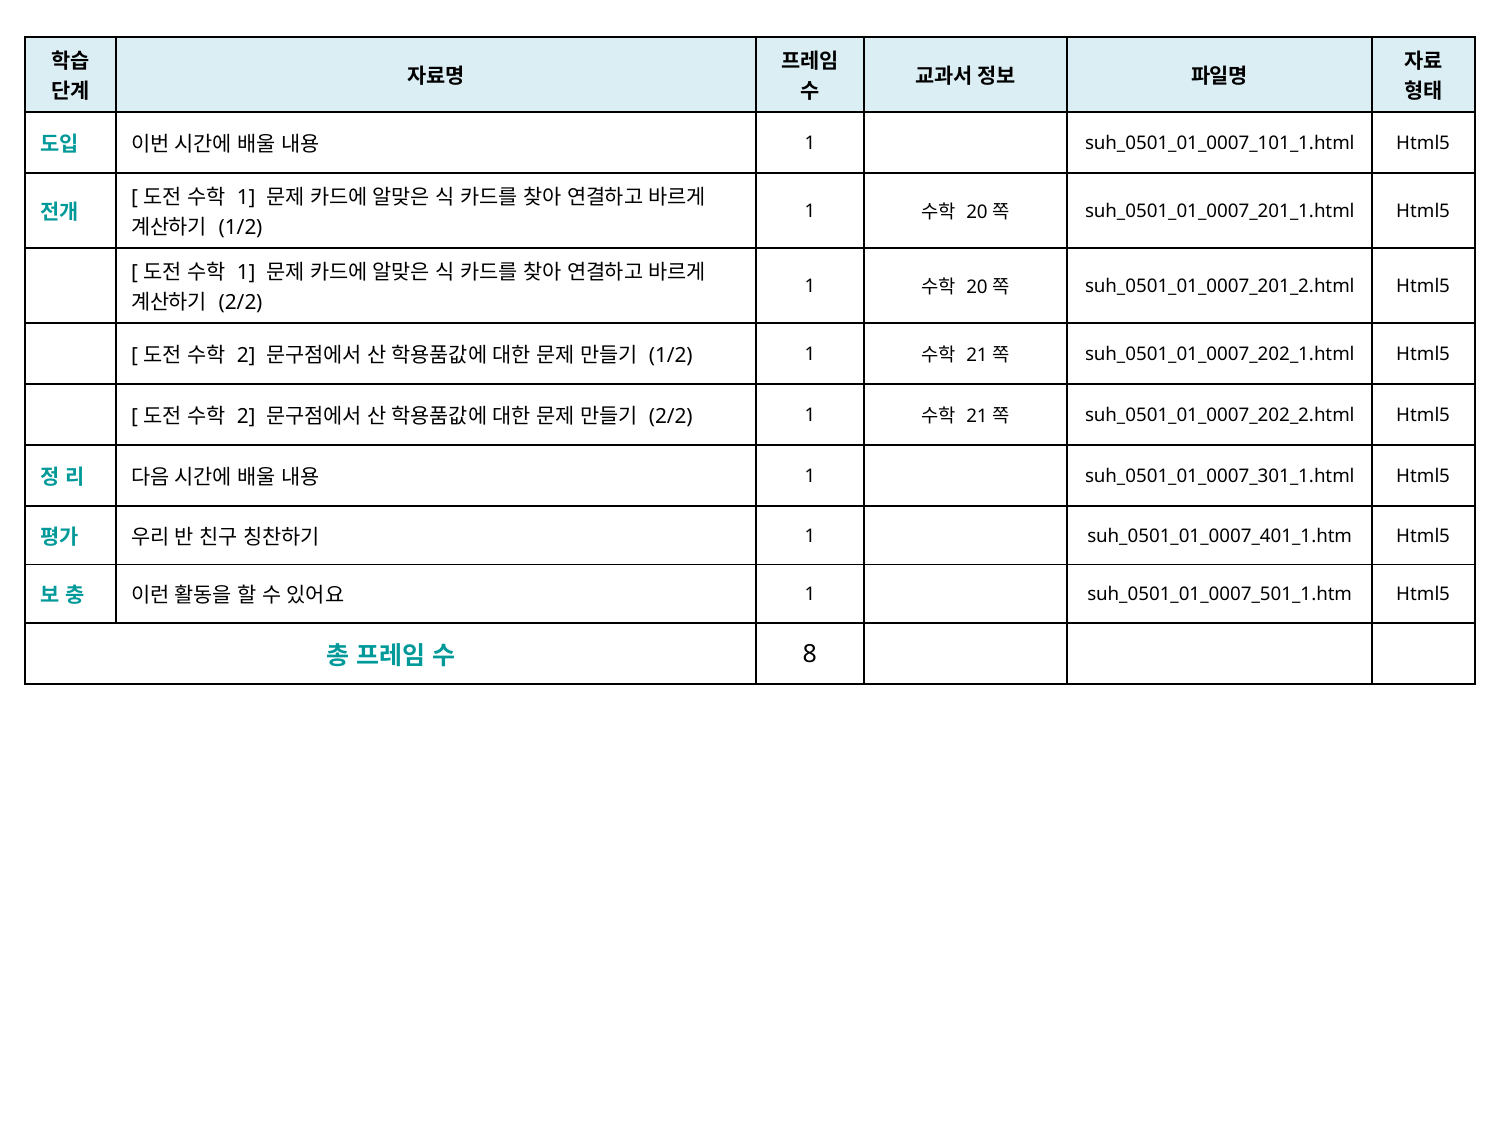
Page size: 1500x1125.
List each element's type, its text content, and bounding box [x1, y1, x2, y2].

table_cell 1 [757, 385, 863, 444]
table_cell 총 프레임 수 [26, 624, 755, 683]
table_cell Html5 [1373, 385, 1474, 444]
table_header 자료명 [117, 38, 755, 111]
table_cell [26, 385, 115, 444]
table_cell 도입 [26, 113, 115, 172]
table_cell 이런 활동을 할 수 있어요 [117, 565, 755, 622]
table_cell [도전 수학 1] 문제 카드에 알맞은 식 카드를 찾아 연결하고 바르게 계산하기 (1/2) [117, 174, 755, 247]
table_header 자료 형태 [1373, 38, 1474, 111]
table_cell Html5 [1373, 324, 1474, 383]
table_cell 보 충 [26, 565, 115, 622]
table_cell 수학 20쪽 [865, 174, 1066, 247]
table_cell suh_0501_01_0007_401_1.htm [1068, 507, 1371, 564]
table_cell 1 [757, 565, 863, 622]
table_cell 1 [757, 507, 863, 564]
table_cell 전개 [26, 174, 115, 247]
table_cell 수학 20쪽 [865, 249, 1066, 322]
table_cell [865, 507, 1066, 564]
table_cell [865, 113, 1066, 172]
table_cell suh_0501_01_0007_101_1.html [1068, 113, 1371, 172]
table_cell 우리 반 친구 칭찬하기 [117, 507, 755, 564]
table_cell 다음 시간에 배울 내용 [117, 446, 755, 505]
table_header 프레임 수 [757, 38, 863, 111]
table_cell 수학 21쪽 [865, 324, 1066, 383]
table_cell Html5 [1373, 446, 1474, 505]
table_cell 1 [757, 113, 863, 172]
table_cell 1 [757, 249, 863, 322]
table_cell suh_0501_01_0007_501_1.htm [1068, 565, 1371, 622]
table_cell Html5 [1373, 249, 1474, 322]
table_cell [도전 수학 1] 문제 카드에 알맞은 식 카드를 찾아 연결하고 바르게 계산하기 (2/2) [117, 249, 755, 322]
table_cell [도전 수학 2] 문구점에서 산 학용품값에 대한 문제 만들기 (2/2) [117, 385, 755, 444]
table_cell 1 [757, 174, 863, 247]
table_header 학습 단계 [26, 38, 115, 111]
table_cell [865, 624, 1066, 683]
table_cell [1373, 624, 1474, 683]
table_cell [26, 249, 115, 322]
table_cell 평가 [26, 507, 115, 564]
table_cell [865, 446, 1066, 505]
table_cell Html5 [1373, 507, 1474, 564]
table_header 교과서 정보 [865, 38, 1066, 111]
table_cell Html5 [1373, 565, 1474, 622]
table_cell 수학 21쪽 [865, 385, 1066, 444]
table_cell suh_0501_01_0007_202_2.html [1068, 385, 1371, 444]
table_cell suh_0501_01_0007_301_1.html [1068, 446, 1371, 505]
table_cell [865, 565, 1066, 622]
table_cell 1 [757, 324, 863, 383]
table_cell 1 [757, 446, 863, 505]
table_header 파일명 [1068, 38, 1371, 111]
table_cell [도전 수학 2] 문구점에서 산 학용품값에 대한 문제 만들기 (1/2) [117, 324, 755, 383]
table_cell 정 리 [26, 446, 115, 505]
table_cell Html5 [1373, 113, 1474, 172]
table_cell [1068, 624, 1371, 683]
table_cell suh_0501_01_0007_202_1.html [1068, 324, 1371, 383]
table_cell suh_0501_01_0007_201_1.html [1068, 174, 1371, 247]
table_cell 이번 시간에 배울 내용 [117, 113, 755, 172]
table_cell [26, 324, 115, 383]
table_cell suh_0501_01_0007_201_2.html [1068, 249, 1371, 322]
table_cell Html5 [1373, 174, 1474, 247]
table_cell 8 [757, 624, 863, 683]
